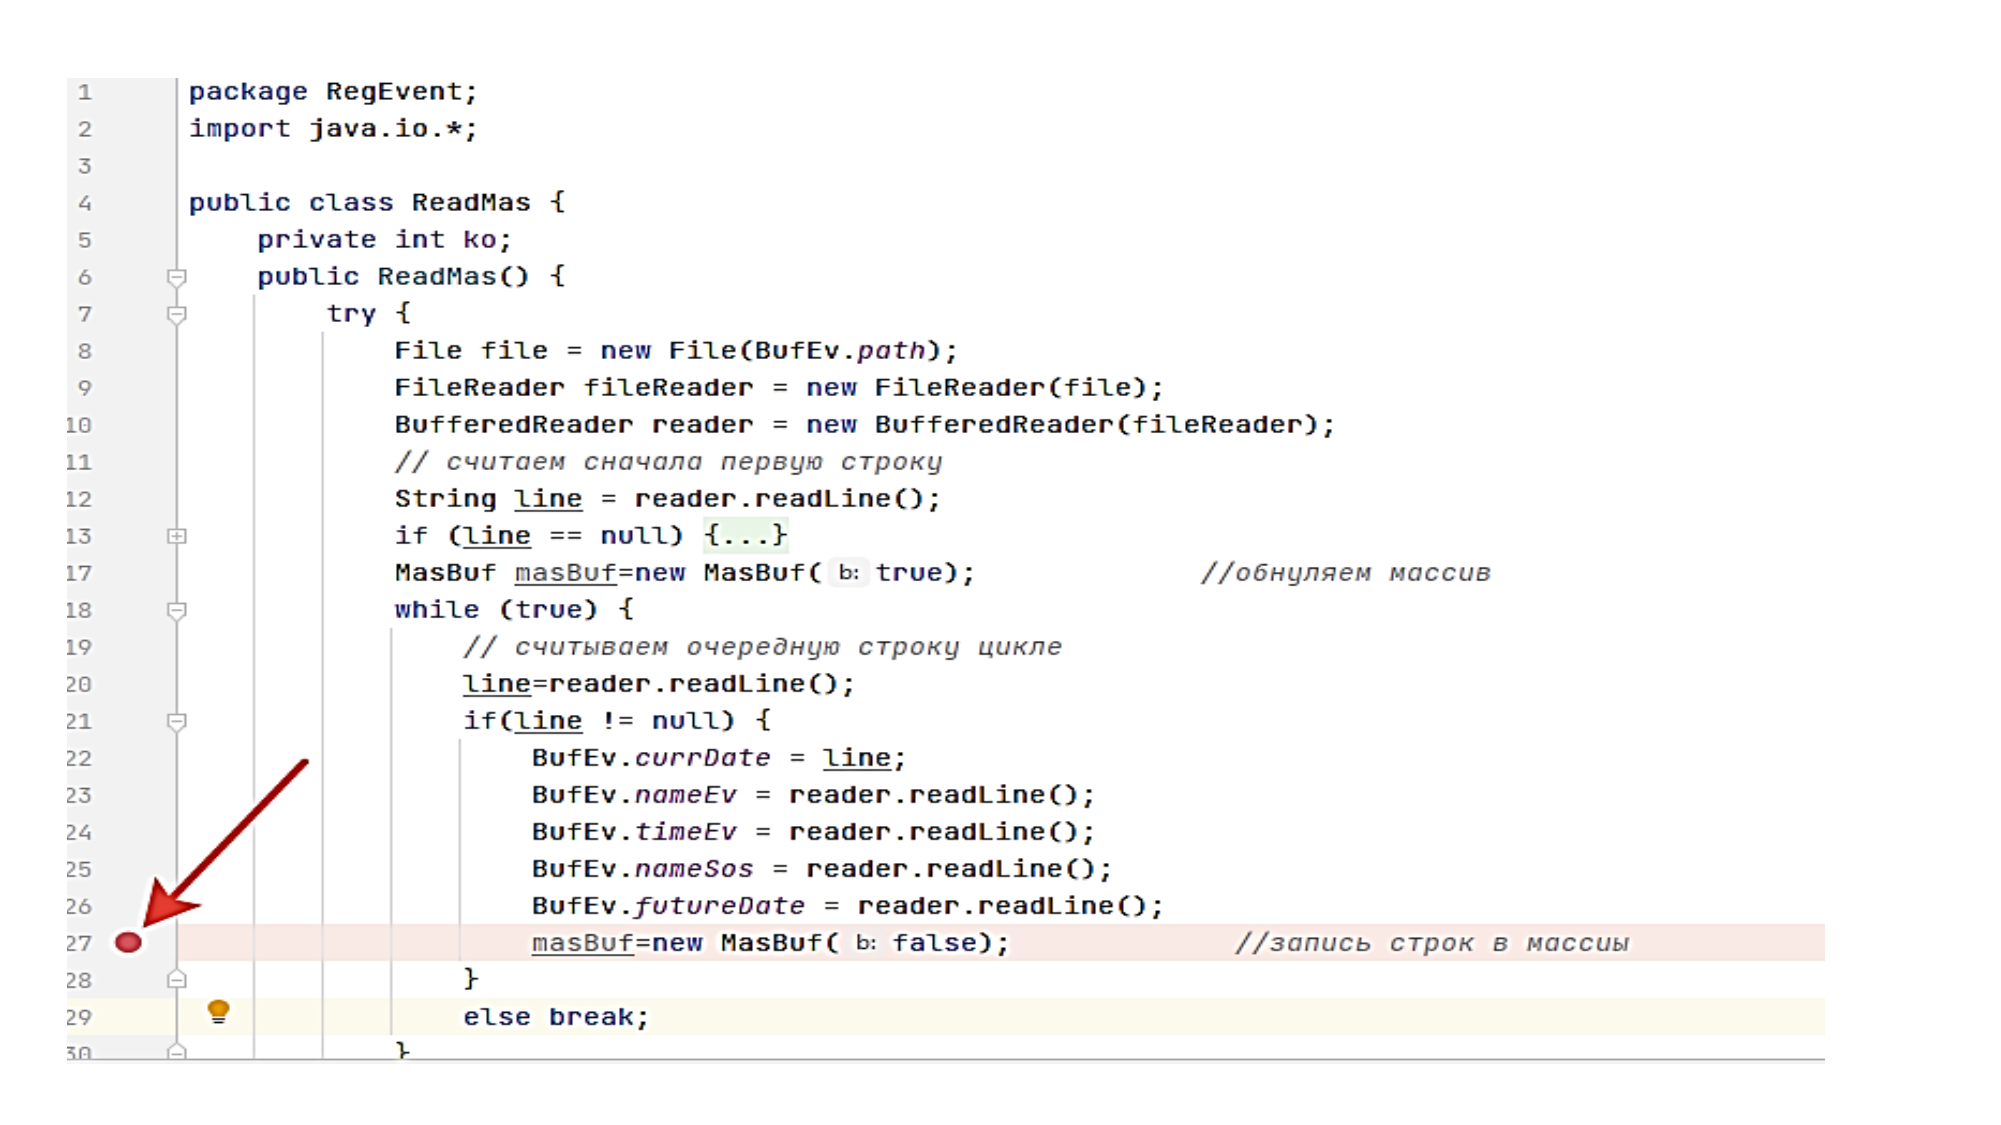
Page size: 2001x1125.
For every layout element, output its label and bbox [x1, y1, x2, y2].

picture [67, 78, 1825, 1064]
